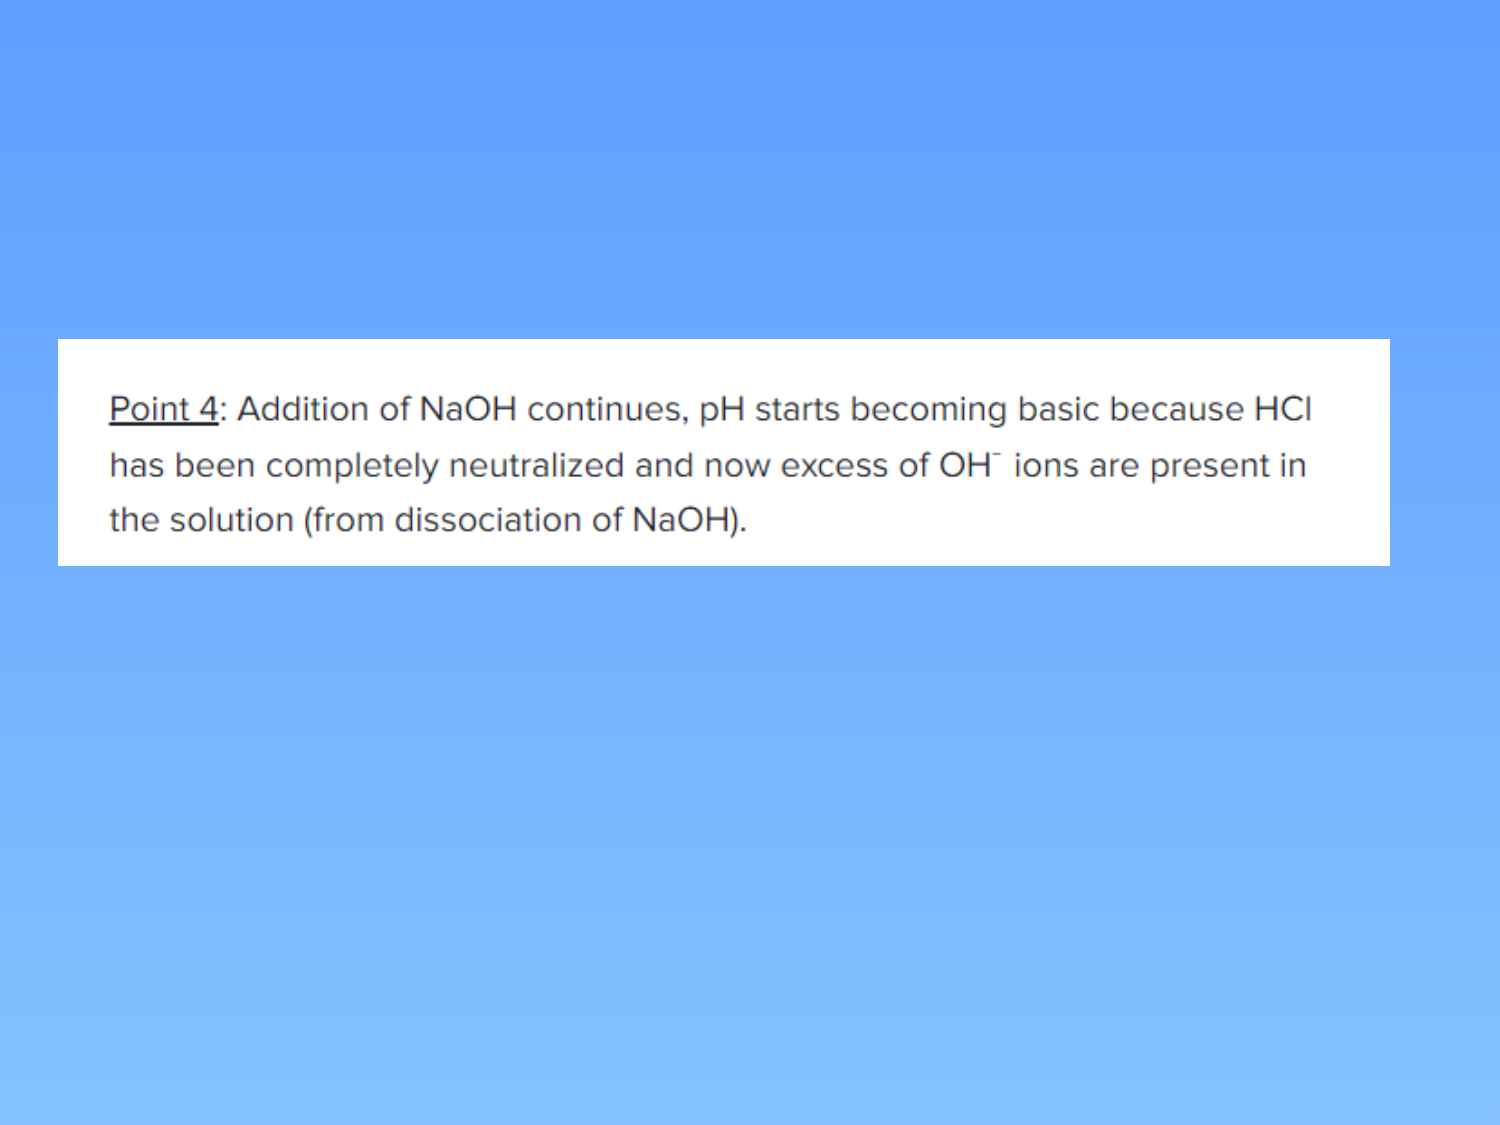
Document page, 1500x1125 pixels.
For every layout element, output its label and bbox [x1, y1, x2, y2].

picture [58, 339, 1390, 566]
